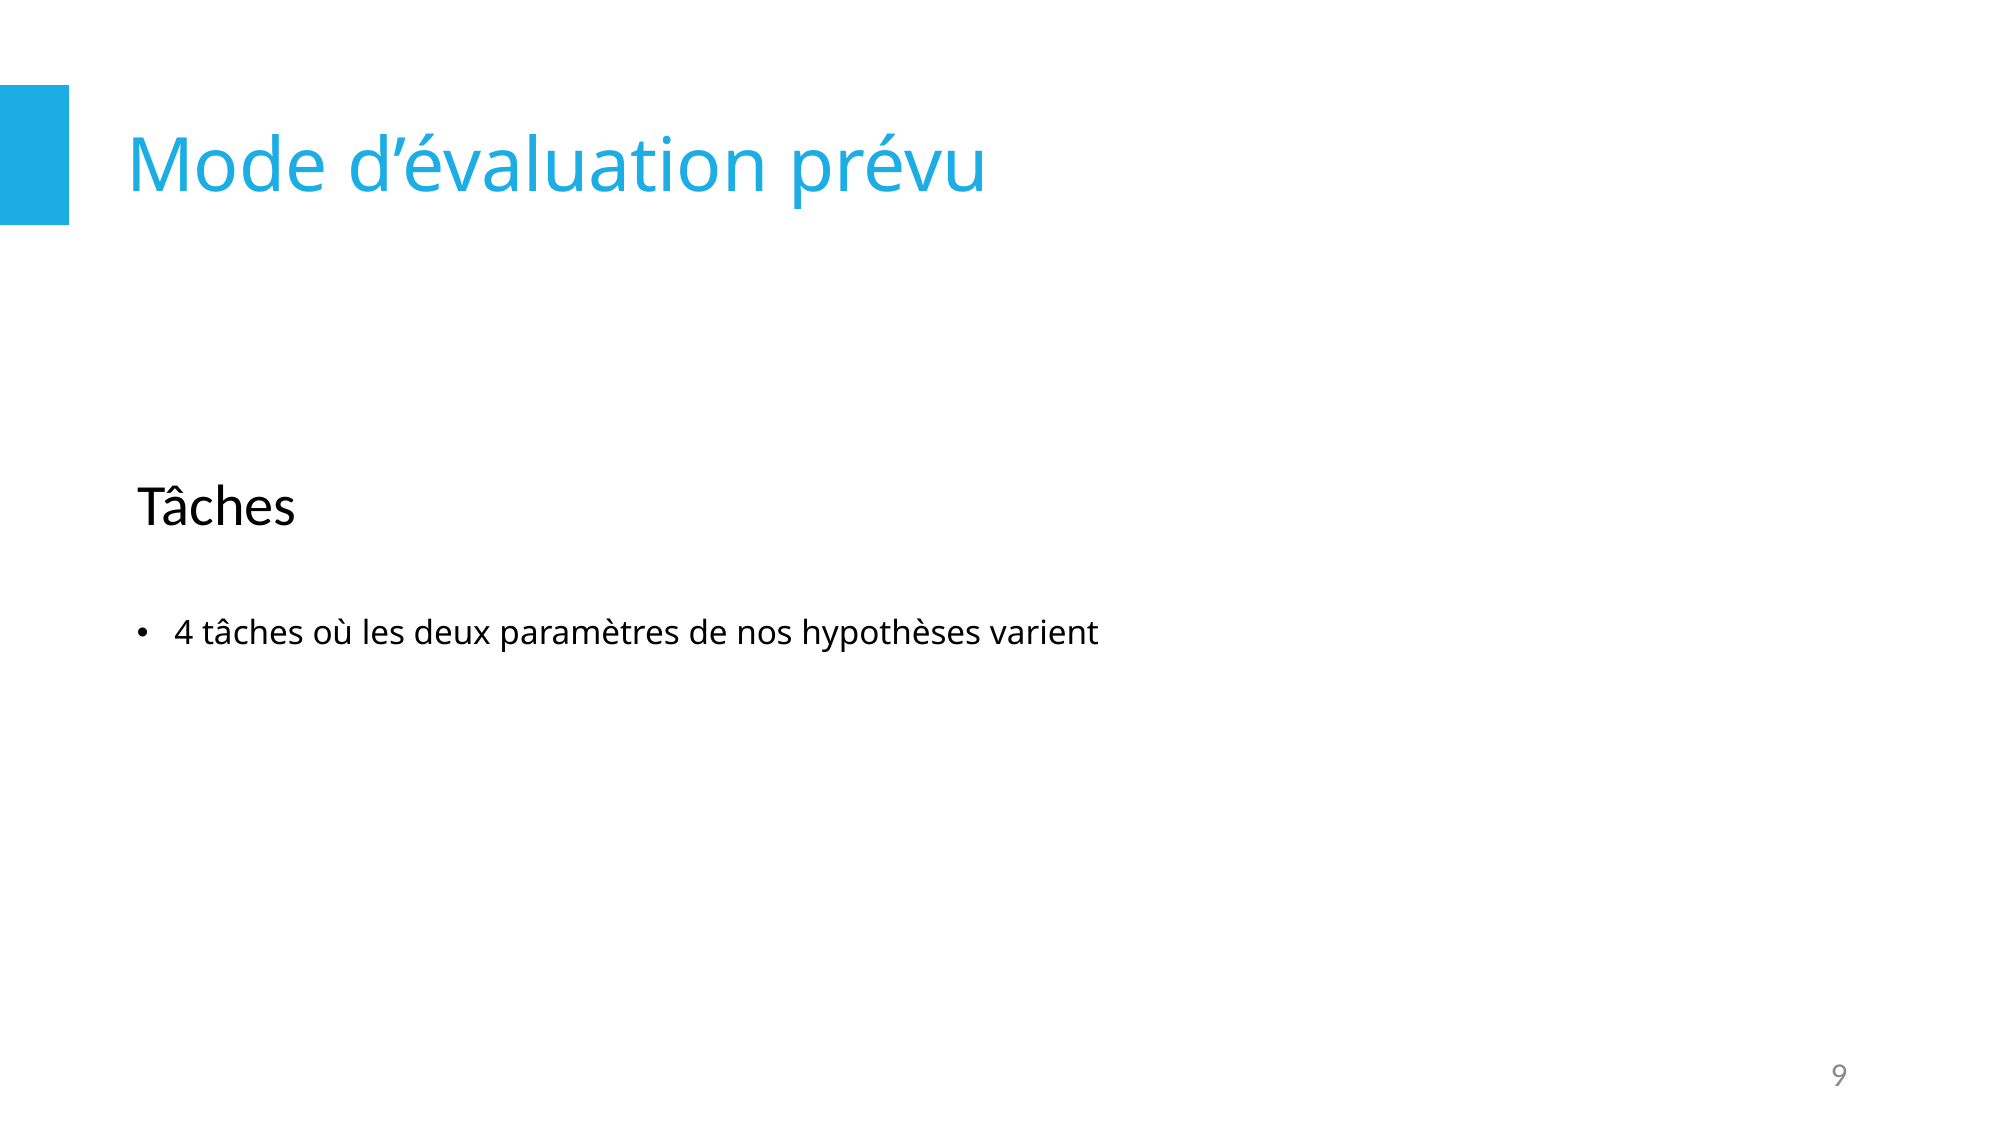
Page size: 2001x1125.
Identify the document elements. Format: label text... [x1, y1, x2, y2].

text_box Tâches [123, 459, 312, 544]
title Mode d’évaluation prévu [111, 58, 1522, 276]
list 4 tâches où les deux paramètres de nos hypothèses varient [121, 608, 1246, 826]
slide_number 9 [1412, 1042, 1863, 1103]
